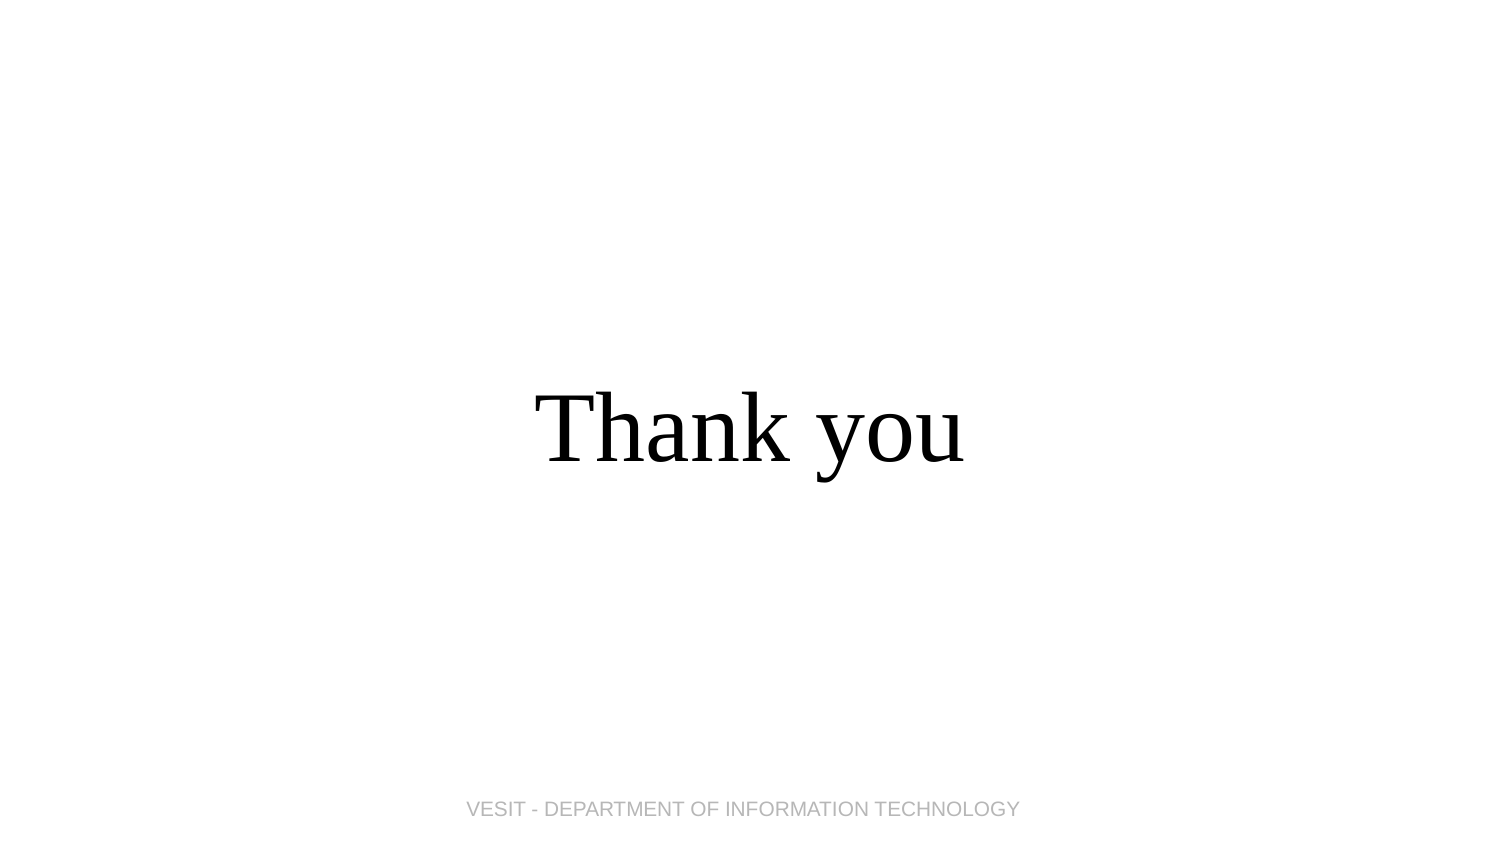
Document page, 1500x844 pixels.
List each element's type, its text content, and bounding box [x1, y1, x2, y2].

title Thank you [227, 0, 1273, 844]
